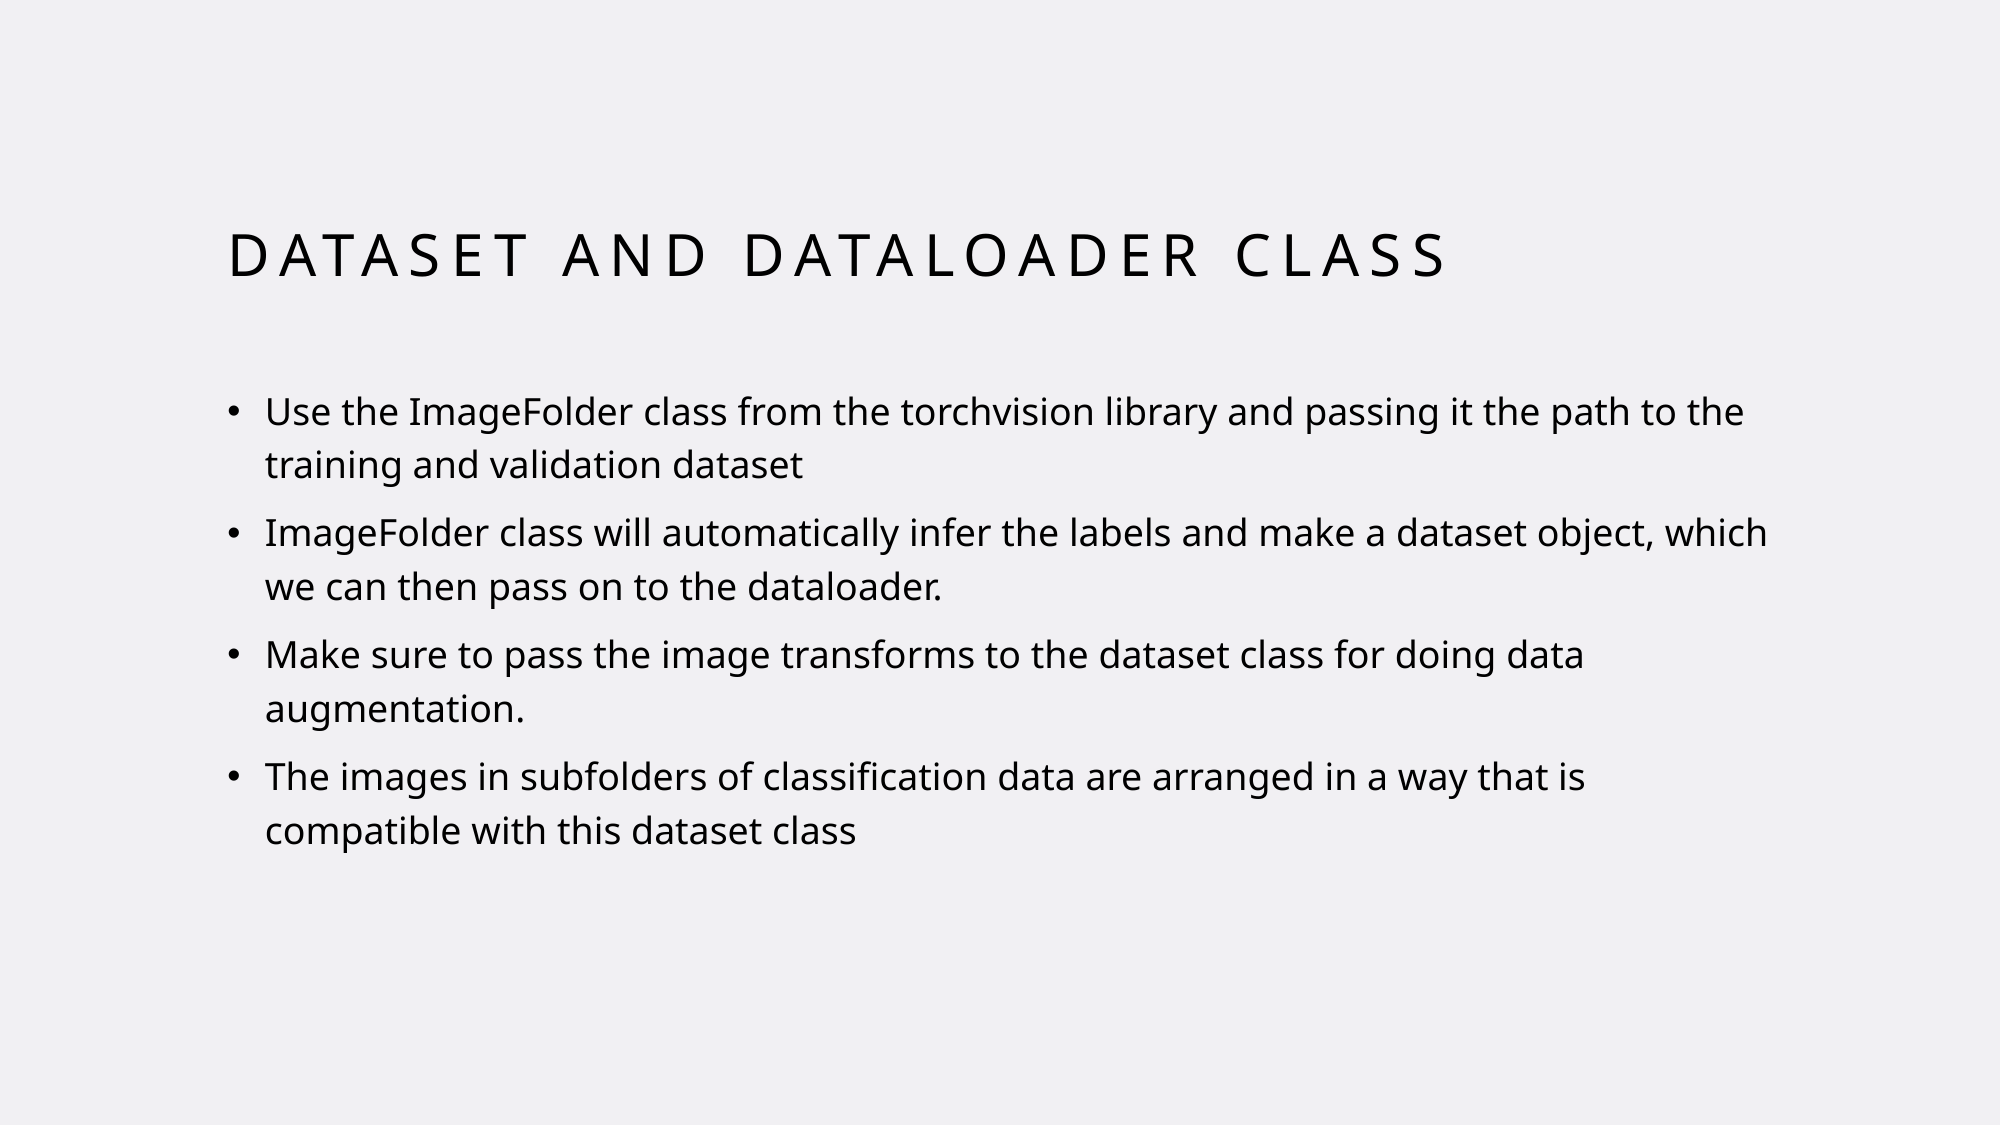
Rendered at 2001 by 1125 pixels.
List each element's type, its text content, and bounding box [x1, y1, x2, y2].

title Dataset and Dataloader class [212, 138, 1788, 354]
list Use the ImageFolder class from the torchvision library and passing it the path to the training and validation dataset ImageFolder class will automatically infer the labels and make a dataset object, which we can then pass on to the dataloader. Make sure to pass the image transforms to the dataset class for doing data augmentation. The images in subfolders of classification data are arranged in a way that is compatible with this dataset class [212, 371, 1788, 969]
